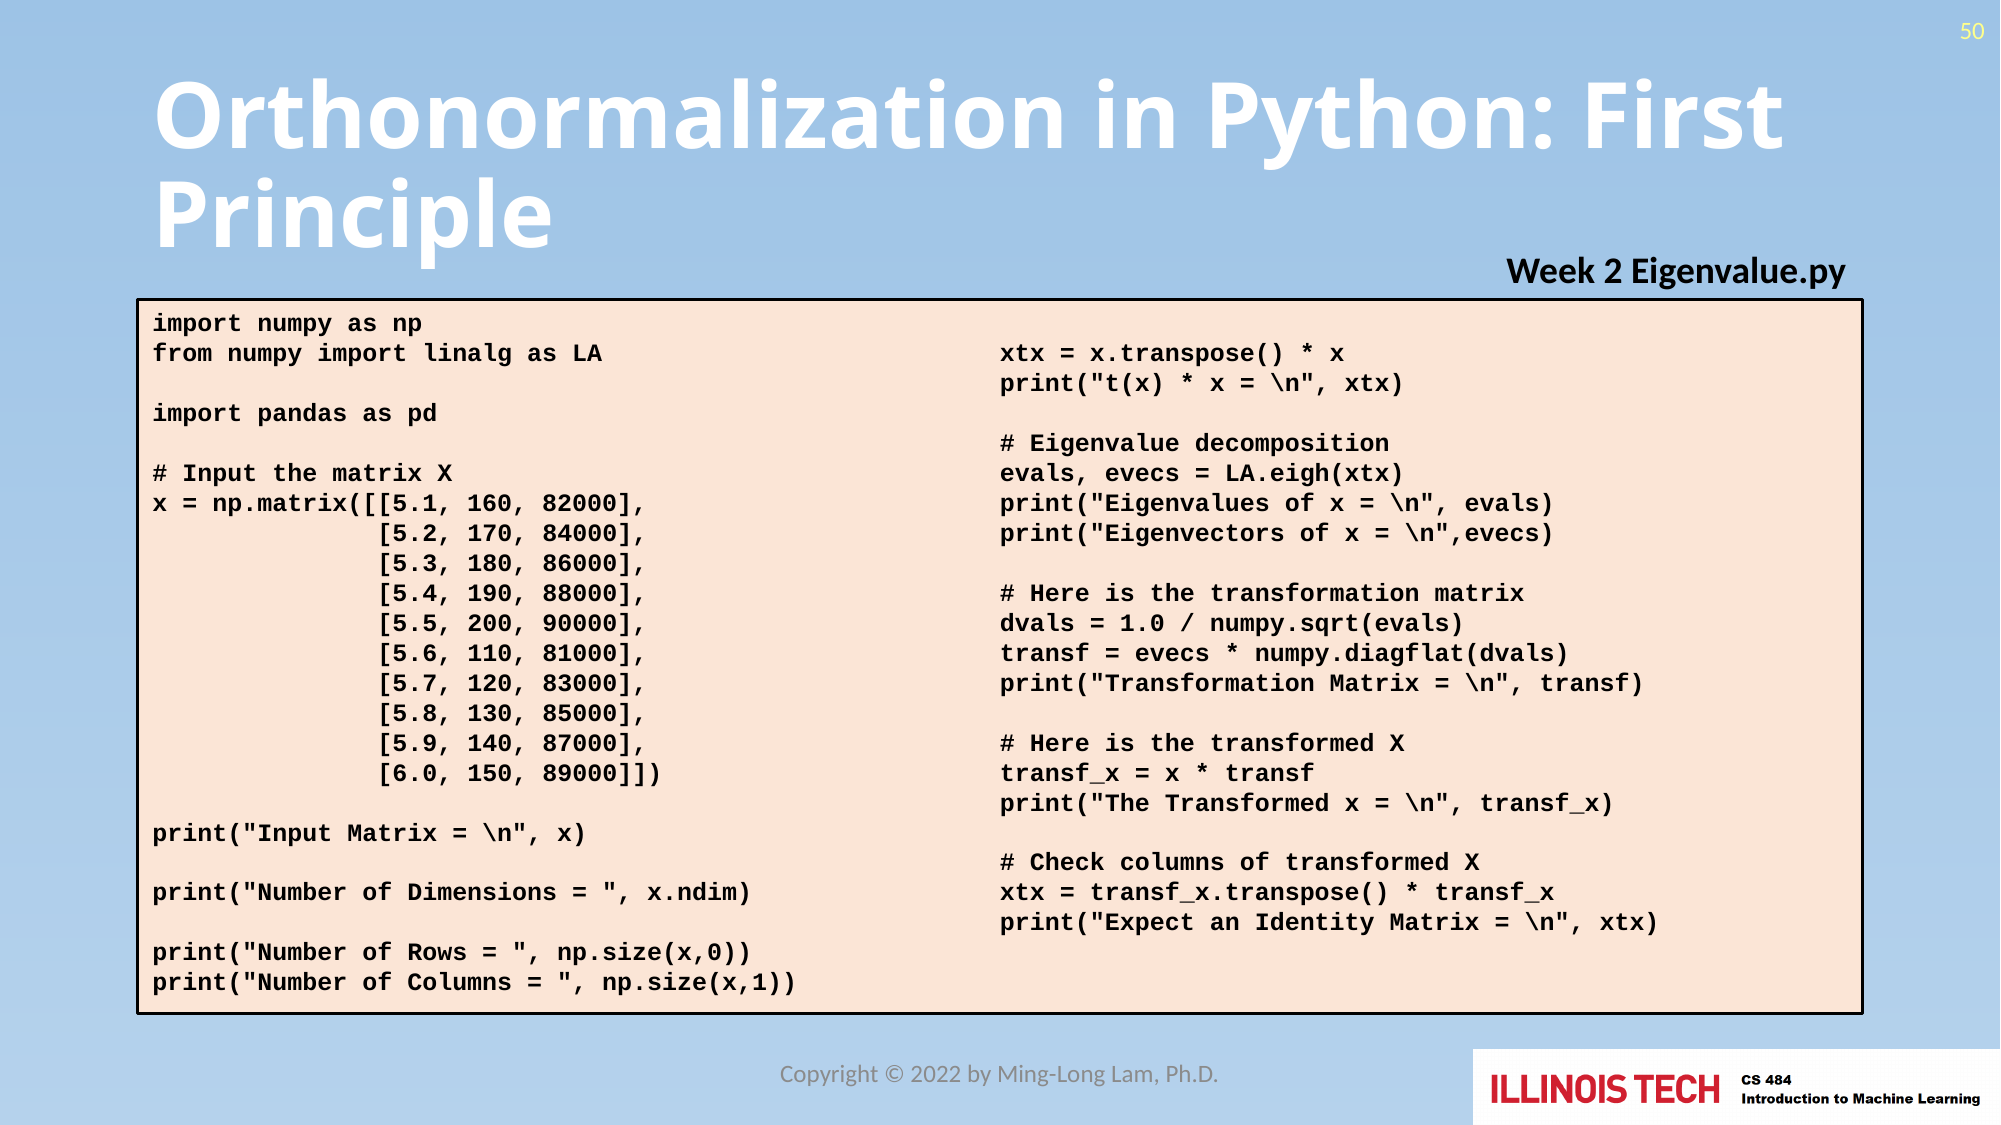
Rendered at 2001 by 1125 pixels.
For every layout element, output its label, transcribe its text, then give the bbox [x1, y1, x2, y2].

slide_number 50 [1550, 0, 2000, 60]
list import numpy as np from numpy import linalg as LA import pandas as pd # Input the matrix X x = np.matrix([[5.1, 160, 82000], [5.2, 170, 84000], [5.3, 180, 86000], [5.4, 190, 88000], [5.5, 200, 90000], [5.6, 110, 81000], [5.7, 120, 83000], [5.8, 130, 85000], [5.9, 140, 87000], [6.0, 150, 89000]]) print("Input Matrix = \n", x) print("Number of Dimensions = ", x.ndim) print("Number of Rows = ", np.size(x,0)) print("Number of Columns = ", np.size(x,1)) xtx = x.transpose() * x print("t(x) * x = \n", xtx) # Eigenvalue decomposition evals, evecs = LA.eigh(xtx) print("Eigenvalues of x = \n", evals) print("Eigenvectors of x = \n",evecs) # Here is the transformation matrix dvals = 1.0 / numpy.sqrt(evals) transf = evecs * numpy.diagflat(dvals) print("Transformation Matrix = \n", transf) # Here is the transformed X transf_x = x * transf print("The Transformed x = \n", transf_x) # Check columns of transformed X xtx = transf_x.transpose() * transf_x print("Expect an Identity Matrix = \n", xtx) [137, 299, 1863, 1014]
title Orthonormalization in Python: First Principle [137, 59, 1863, 278]
footer Copyright © 2022 by Ming-Long Lam, Ph.D. [662, 1042, 1338, 1103]
picture [1473, 1049, 2000, 1125]
text_box Week 2 Eigenvalue.py [1491, 238, 1862, 299]
